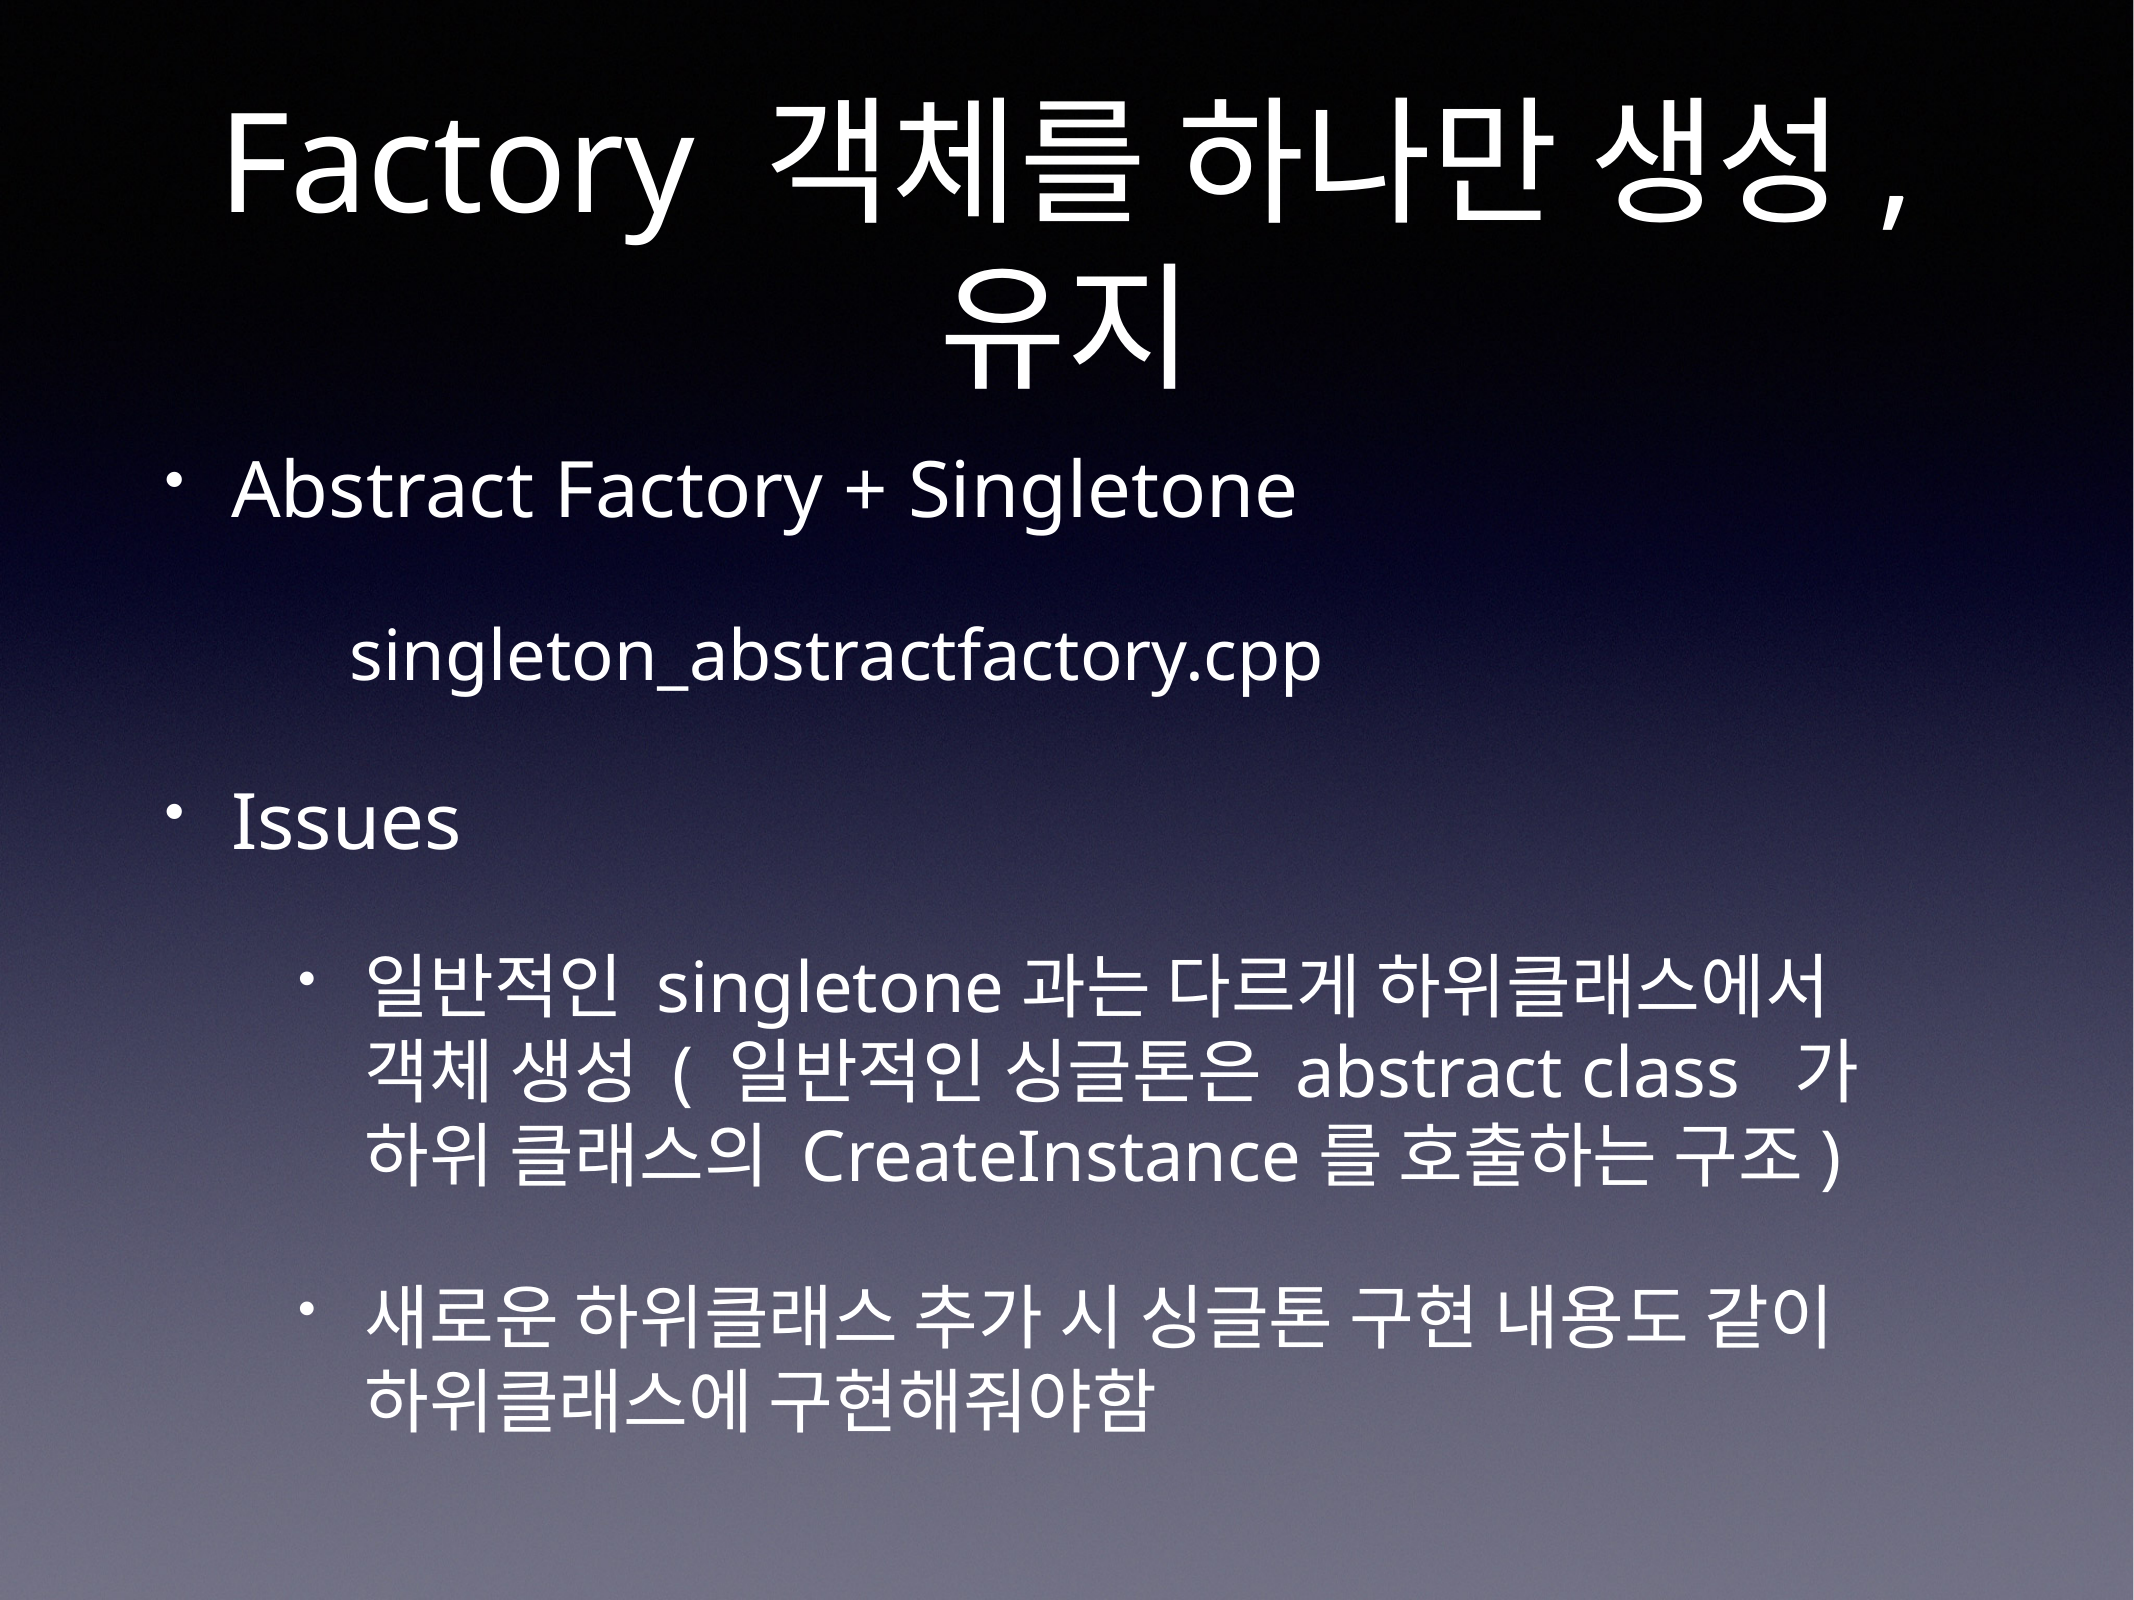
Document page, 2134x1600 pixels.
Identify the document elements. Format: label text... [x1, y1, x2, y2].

list Abstract Factory + Singletone singleton_abstractfactory.cpp Issues 일반적인 singletone과는 다르게 하위클래스에서 객체 생성 ( 일반적인 싱글톤은 abstract class 가 하위 클래스의 CreateInstance를 호출하는 구조) 새로운 하위클래스 추가 시 싱글톤 구현 내용도 같이 하위클래스에 구현해줘야함 [155, 424, 1978, 1457]
picture [0, 0, 2134, 1600]
title Factory 객체를 하나만 생성, 유지 [155, 66, 1978, 416]
